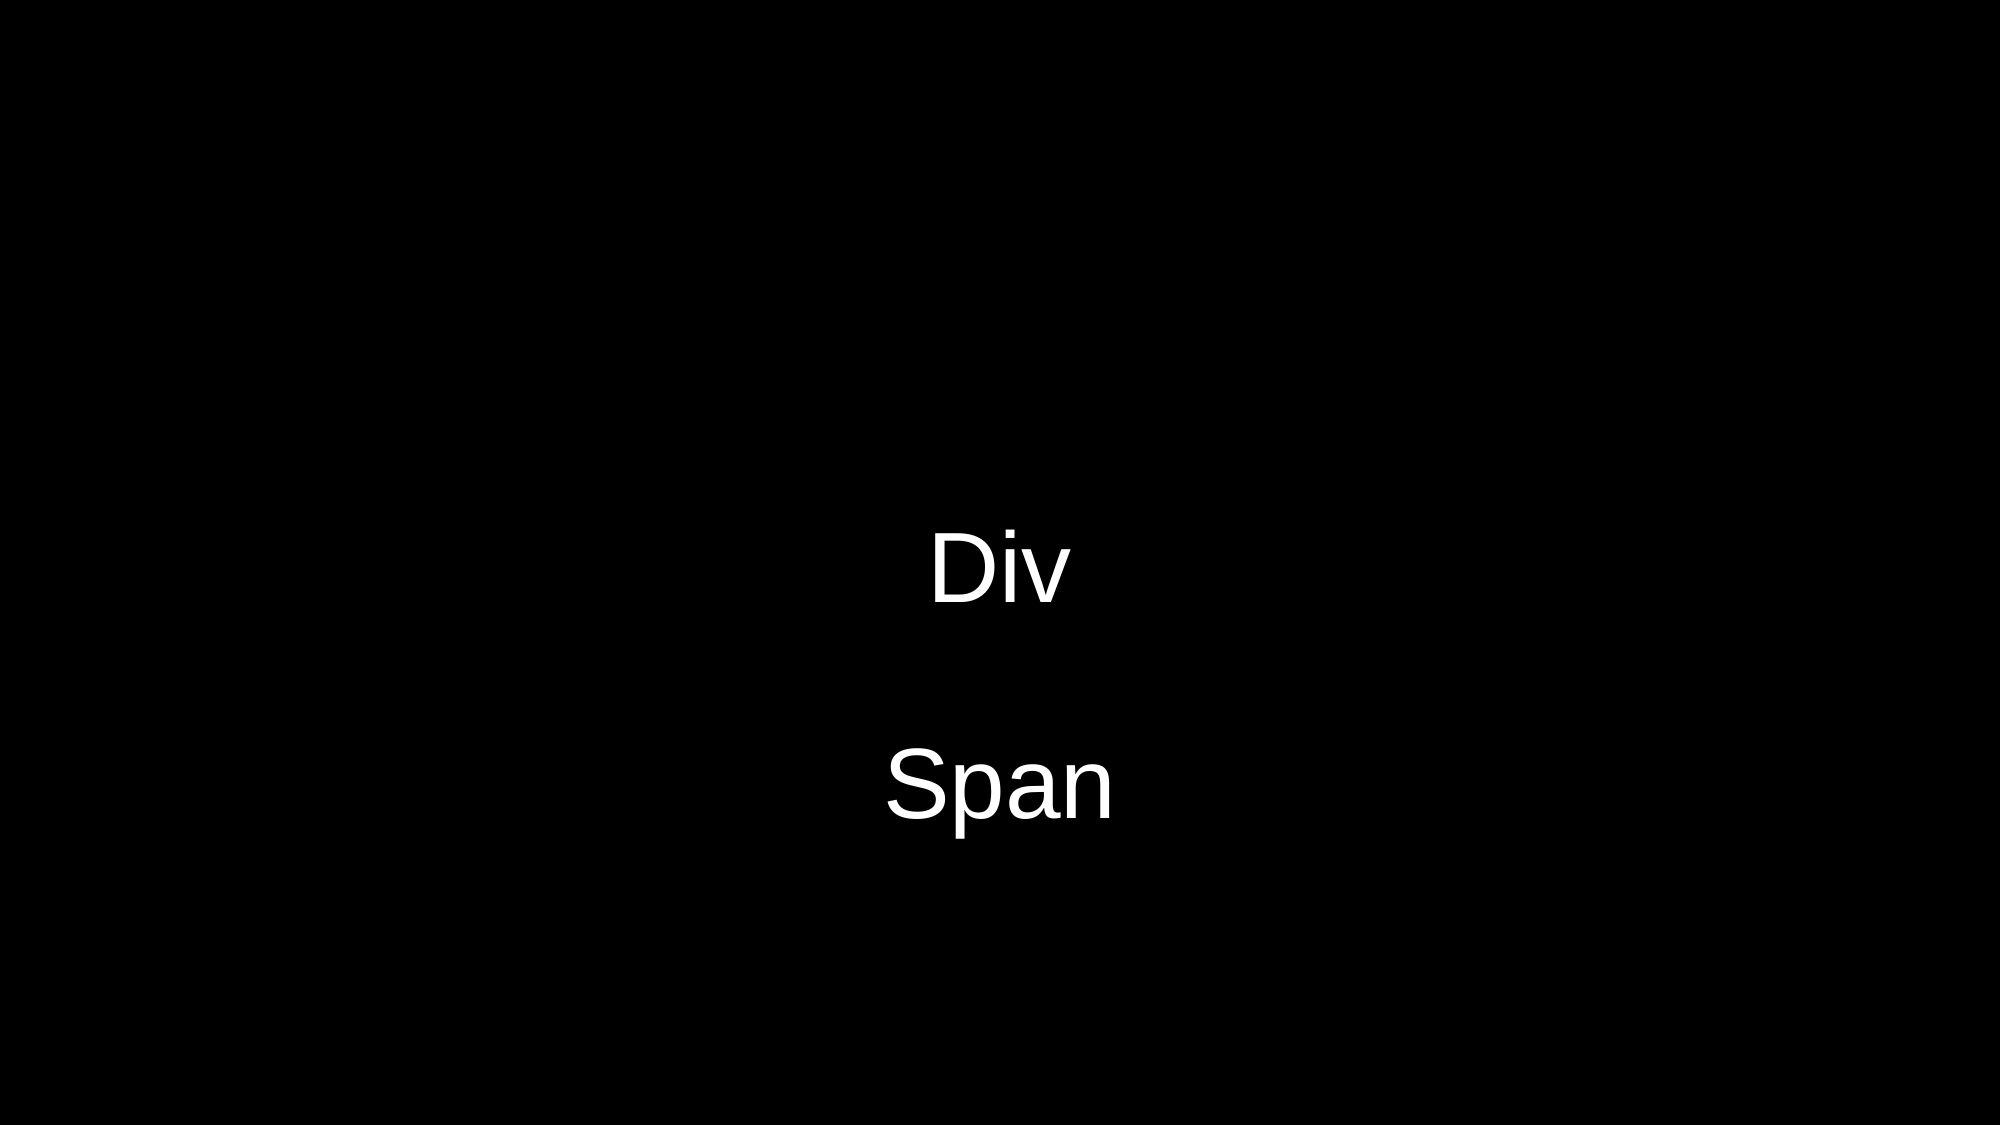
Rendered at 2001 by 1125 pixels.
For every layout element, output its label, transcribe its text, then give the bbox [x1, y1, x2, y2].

title Div [68, 470, 1932, 655]
text_box Span [0, 686, 2000, 871]
